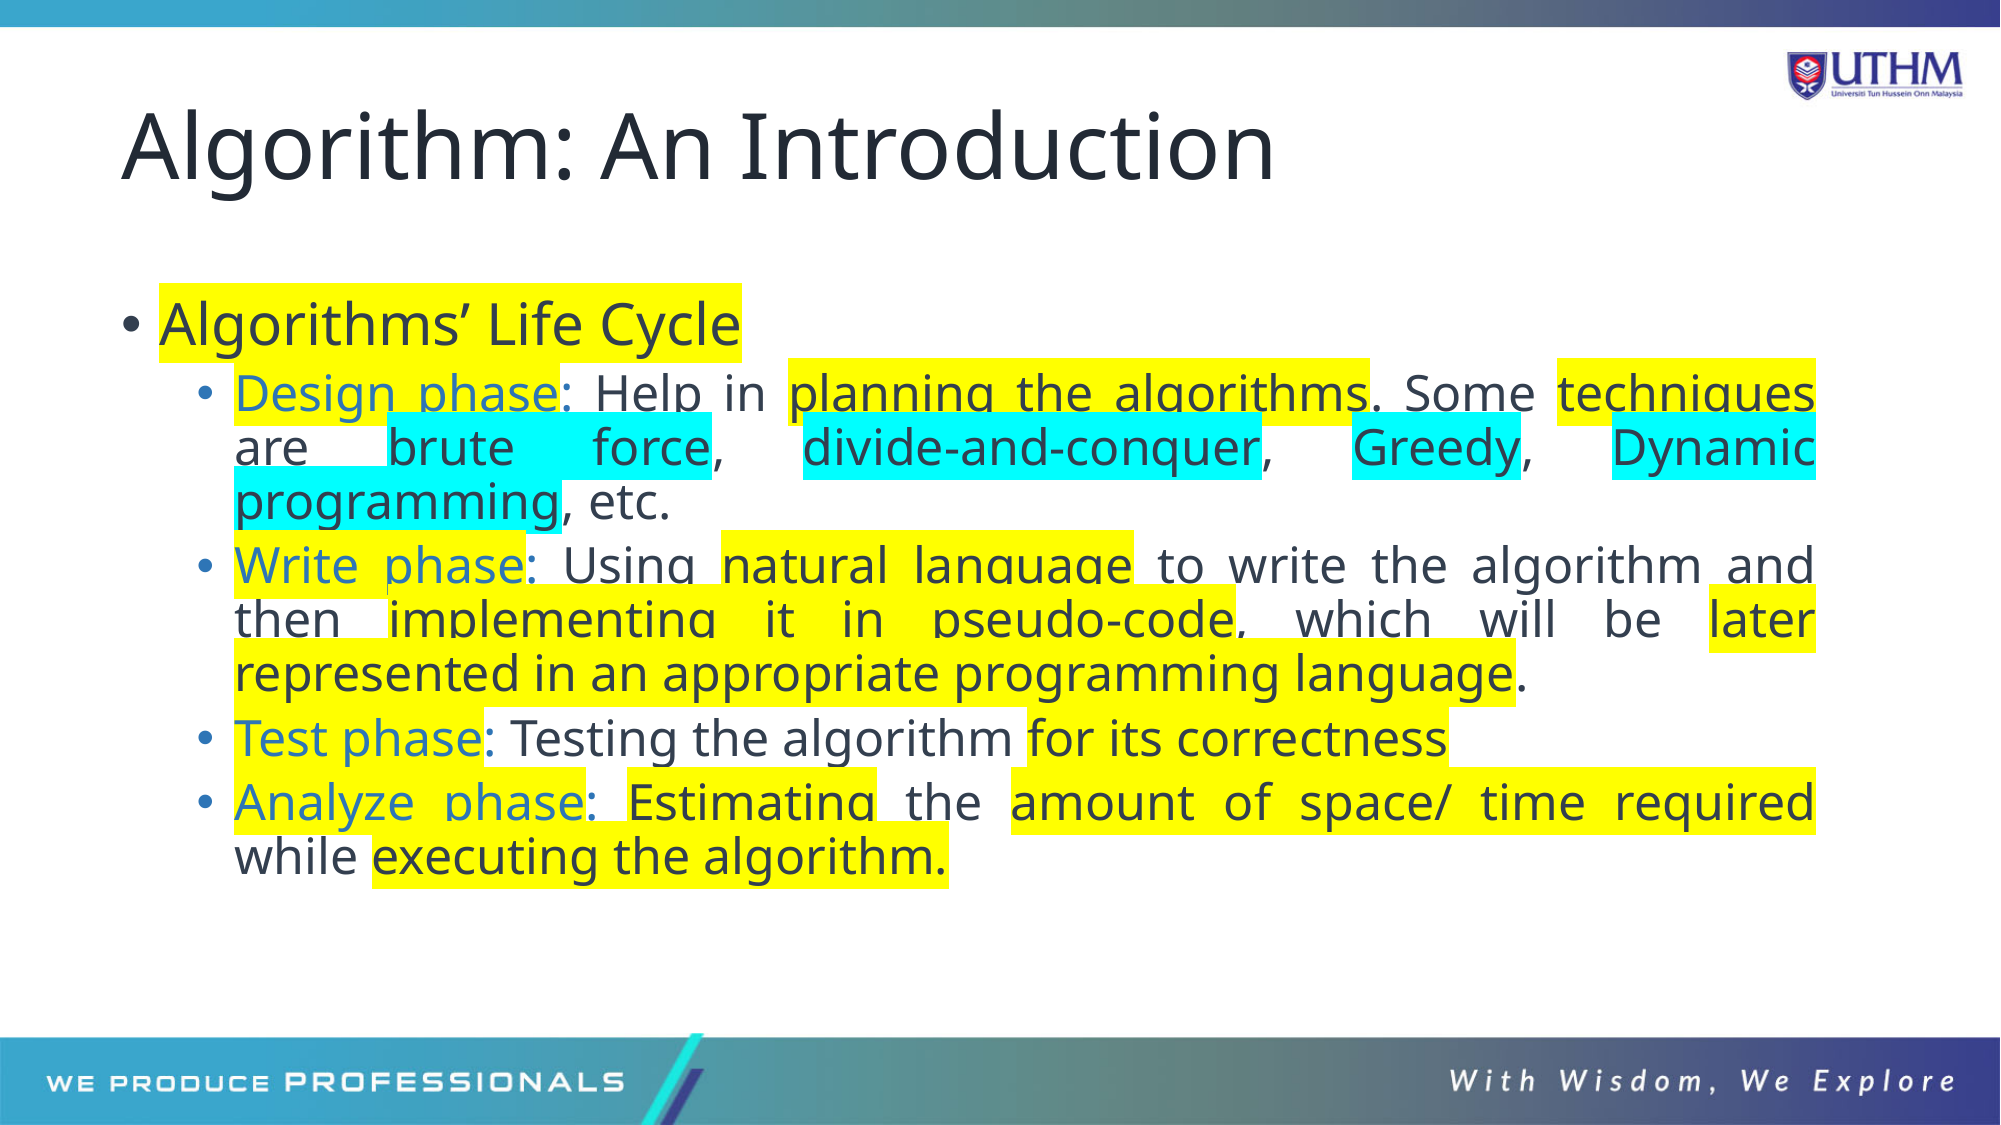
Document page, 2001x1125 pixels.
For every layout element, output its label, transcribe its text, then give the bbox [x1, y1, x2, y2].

picture [0, 0, 2000, 1125]
title Algorithm: An Introduction [106, 52, 1832, 247]
list Algorithms’ Life Cycle Design phase: Help in planning the algorithms. Some techniques are brute force, divide-and-conquer, Greedy, Dynamic programming, etc. Write phase: Using natural language to write the algorithm and then implementing it in pseudo-code, which will be later represented in an appropriate programming language. Test phase: Testing the algorithm for its correctness Analyze phase: Estimating the amount of space/ time required while executing the algorithm. [106, 287, 1832, 1002]
